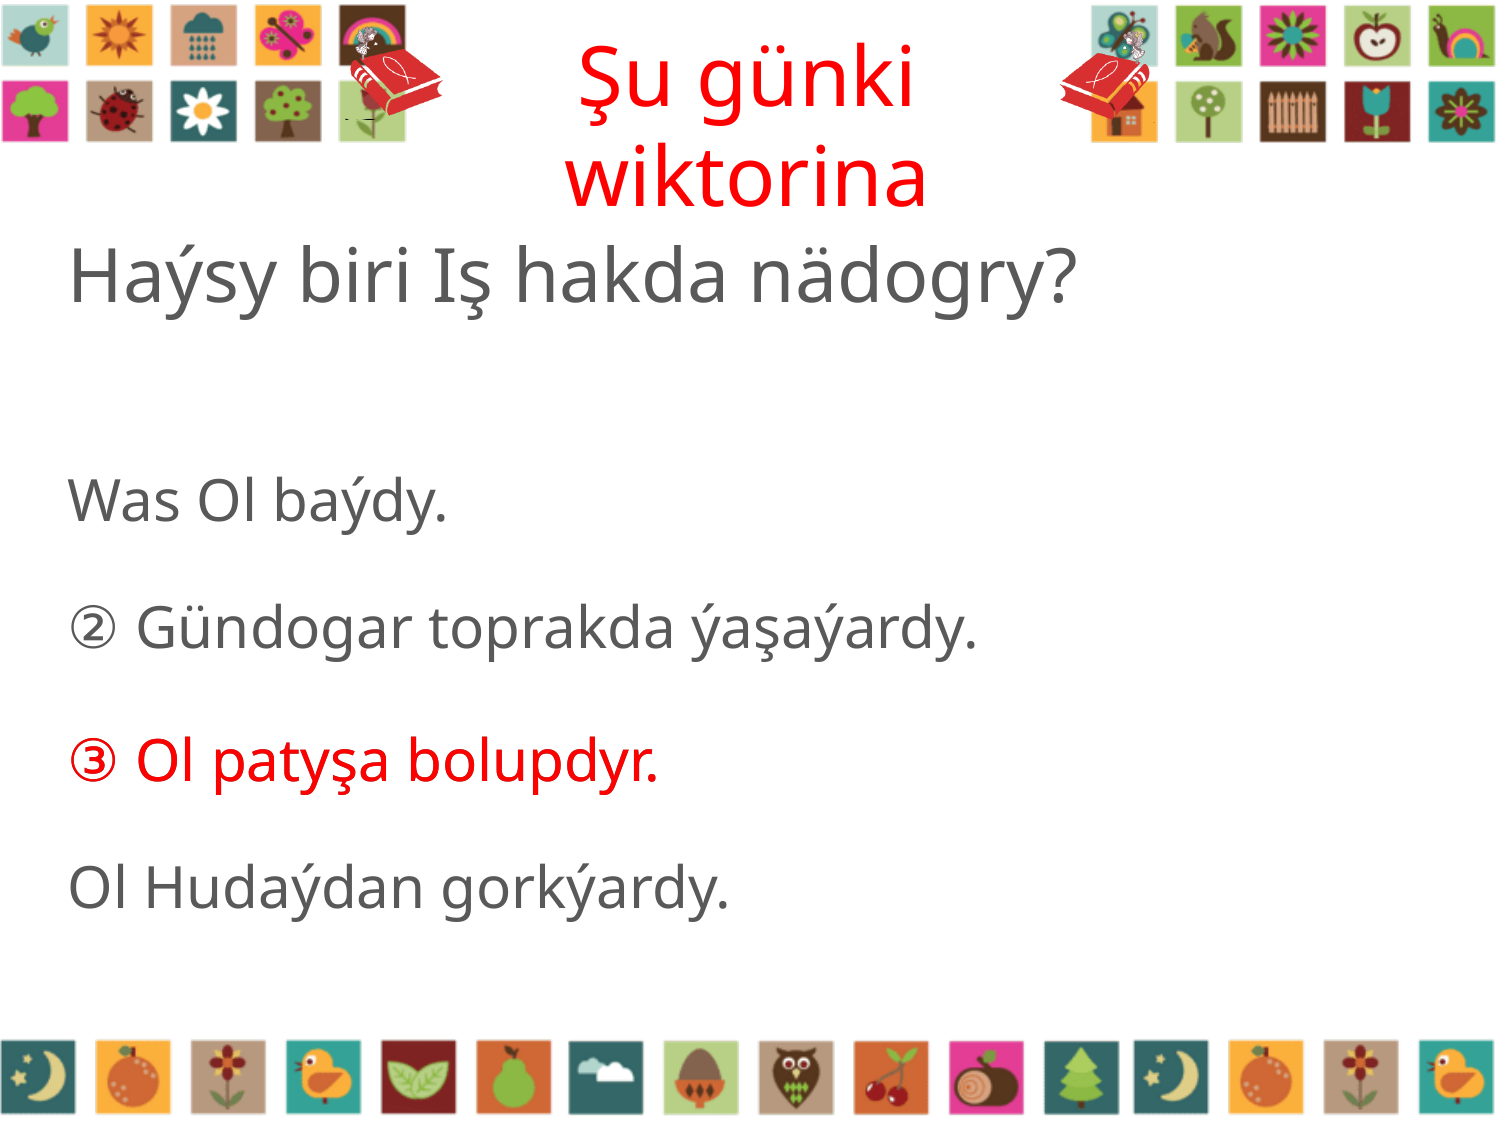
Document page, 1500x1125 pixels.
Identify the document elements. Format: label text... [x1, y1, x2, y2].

text_box Ol Hudaýdan gorkýardy. [53, 842, 1483, 928]
text_box Şu günki wiktorina [414, 16, 1080, 219]
picture [0, 3, 475, 150]
text_box ② Gündogar toprakda ýaşaýardy. [53, 582, 1436, 668]
text_box Haýsy biri Iş hakda nädogry? [53, 219, 1436, 325]
text_box Was Ol baýdy. [53, 456, 1436, 541]
picture [1028, 3, 1500, 150]
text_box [0, 1028, 1500, 1118]
text_box ③ Ol patyşa bolupdyr. [53, 716, 1483, 801]
